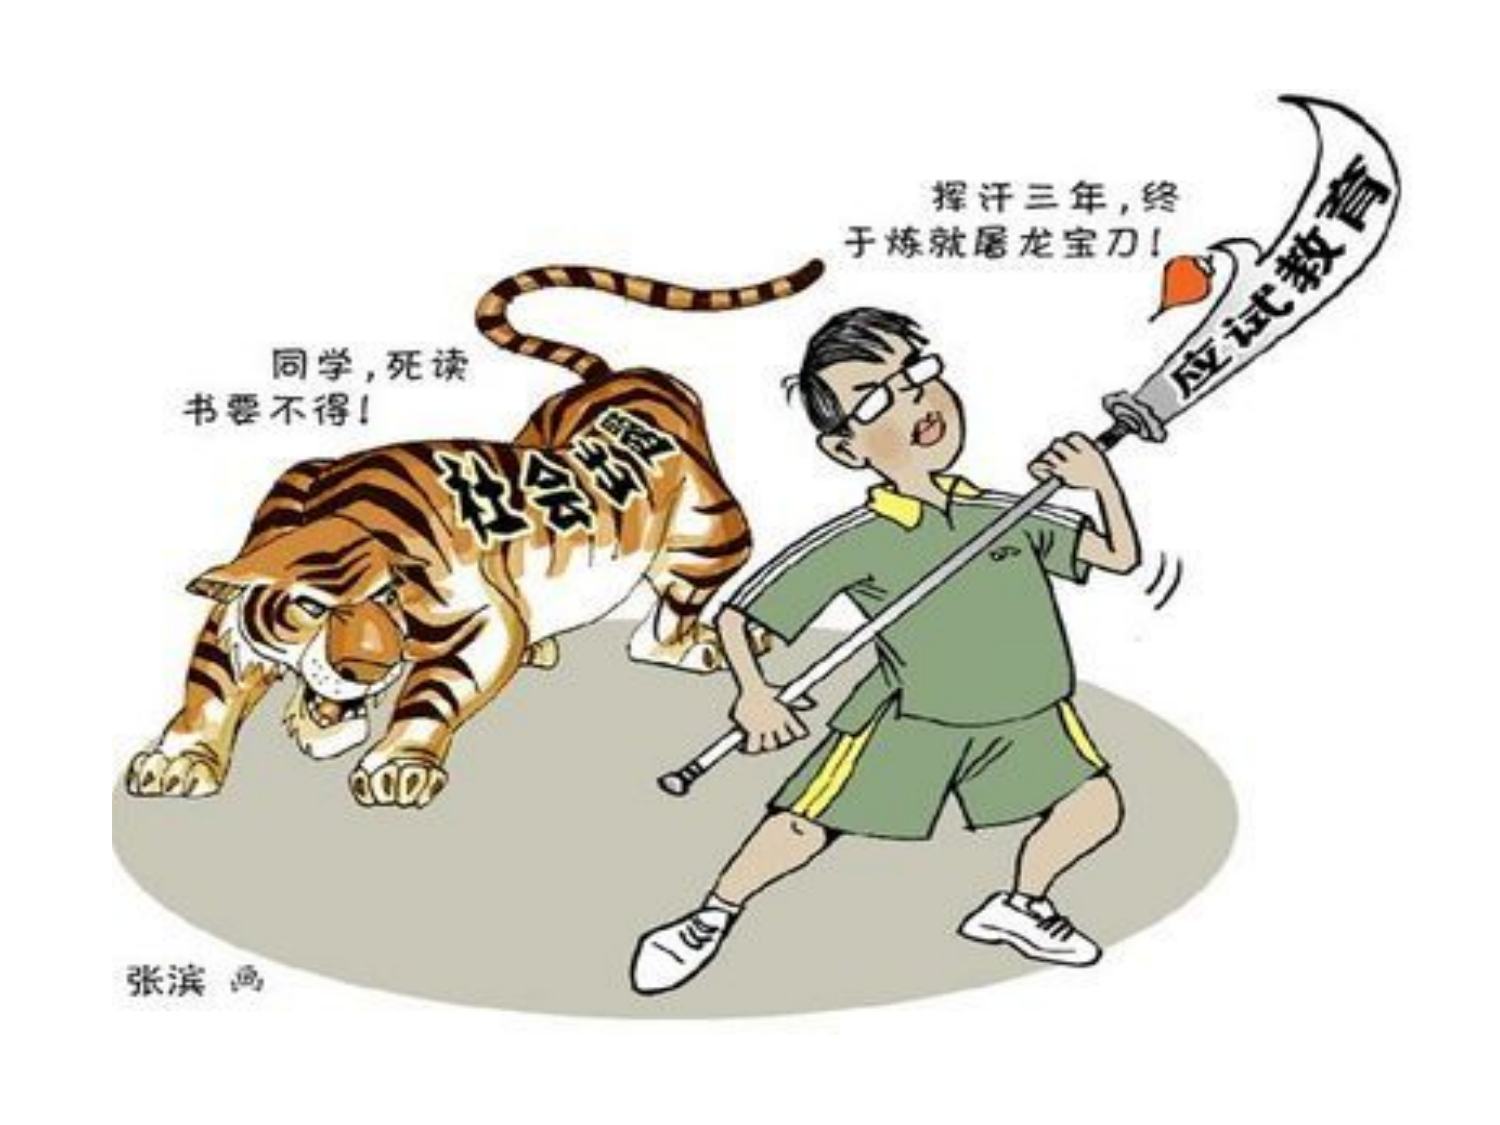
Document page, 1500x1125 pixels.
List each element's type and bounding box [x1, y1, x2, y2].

picture [111, 89, 1412, 1036]
